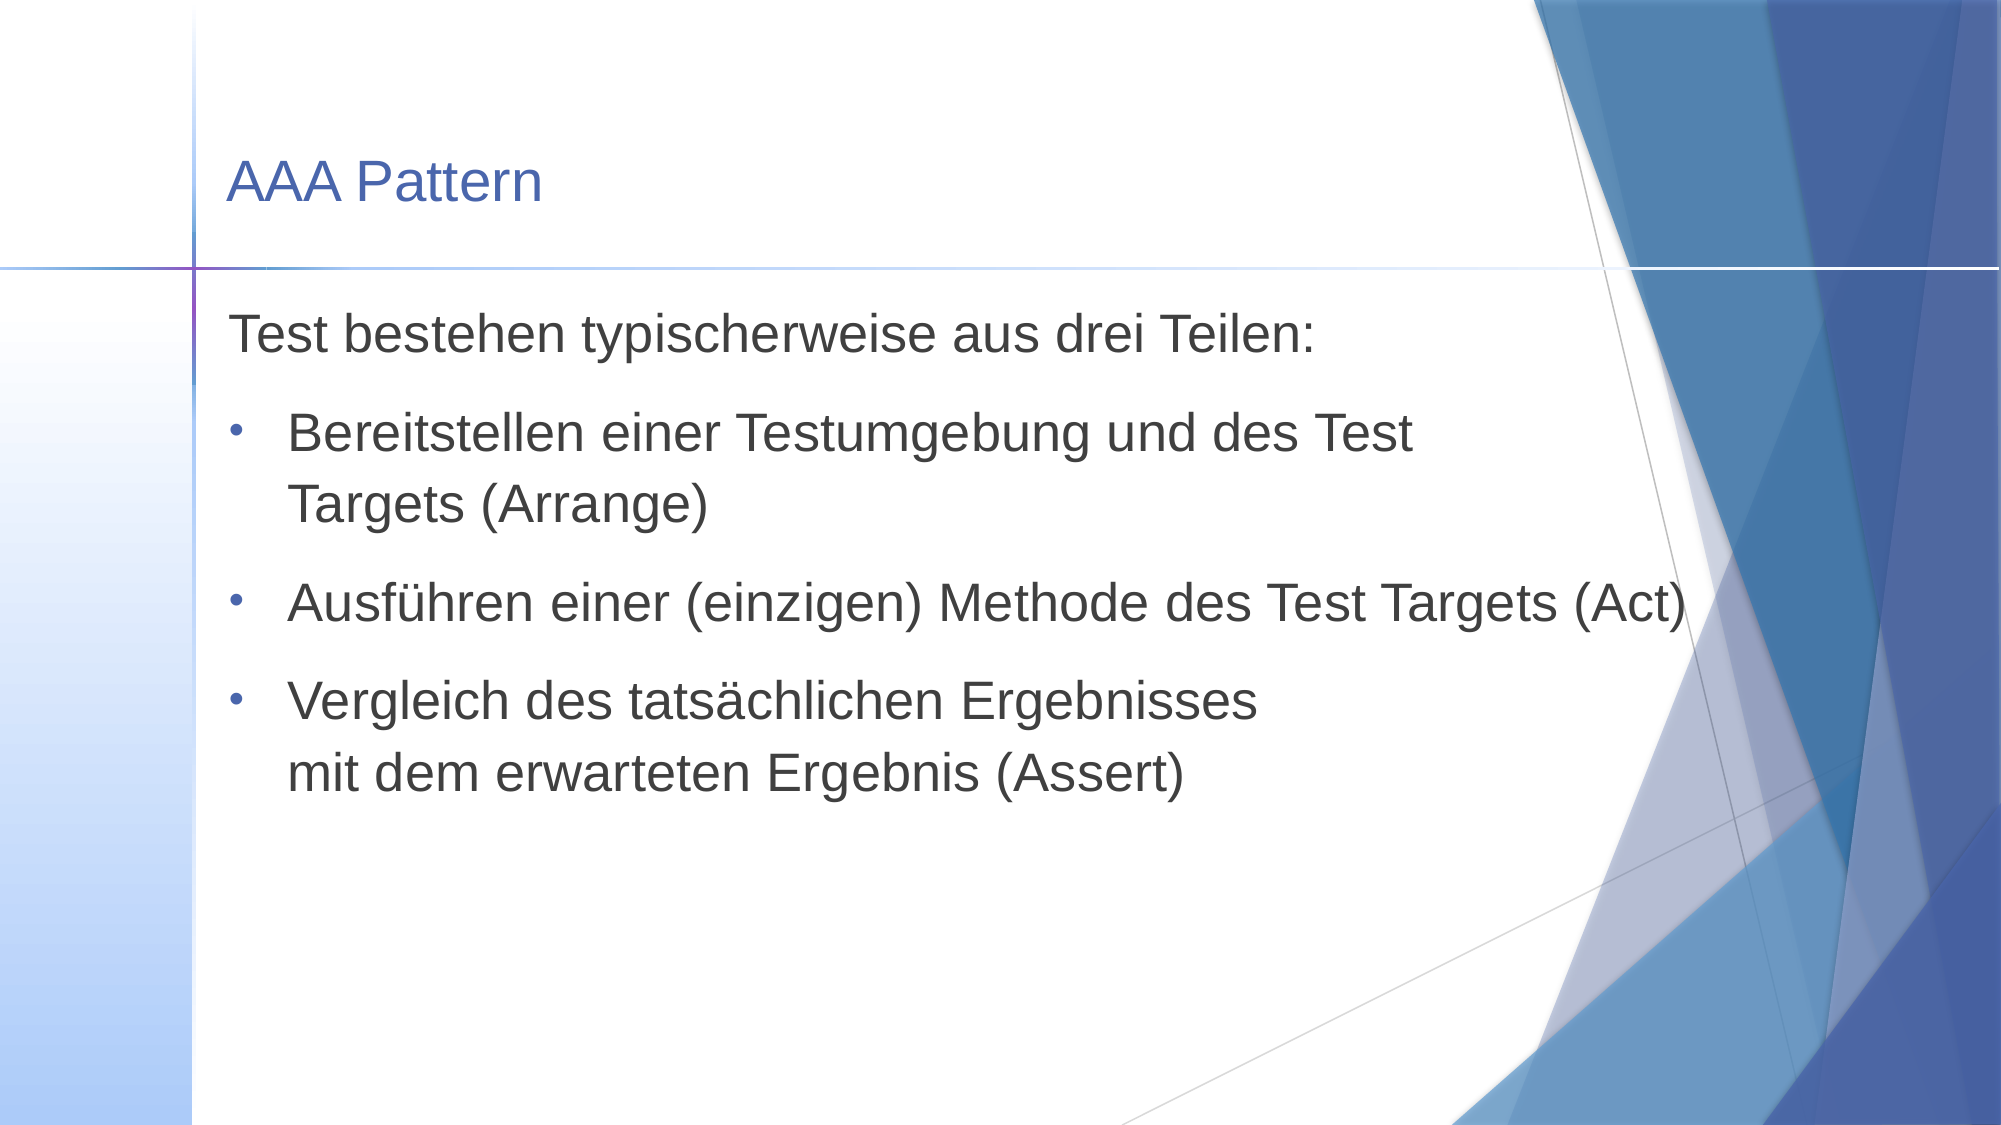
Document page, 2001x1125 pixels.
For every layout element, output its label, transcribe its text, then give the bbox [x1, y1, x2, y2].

list Test bestehen typischerweise aus drei Teilen: Bereitstellen einer Testumgebung und des Test Targets (Arrange) Ausführen einer (einzigen) Methode des Test Targets (Act) Vergleich des tatsächlichen Ergebnisses mit dem erwarteten Ergebnis (Assert) [213, 284, 2000, 1027]
title AAA Pattern [211, 135, 1600, 353]
